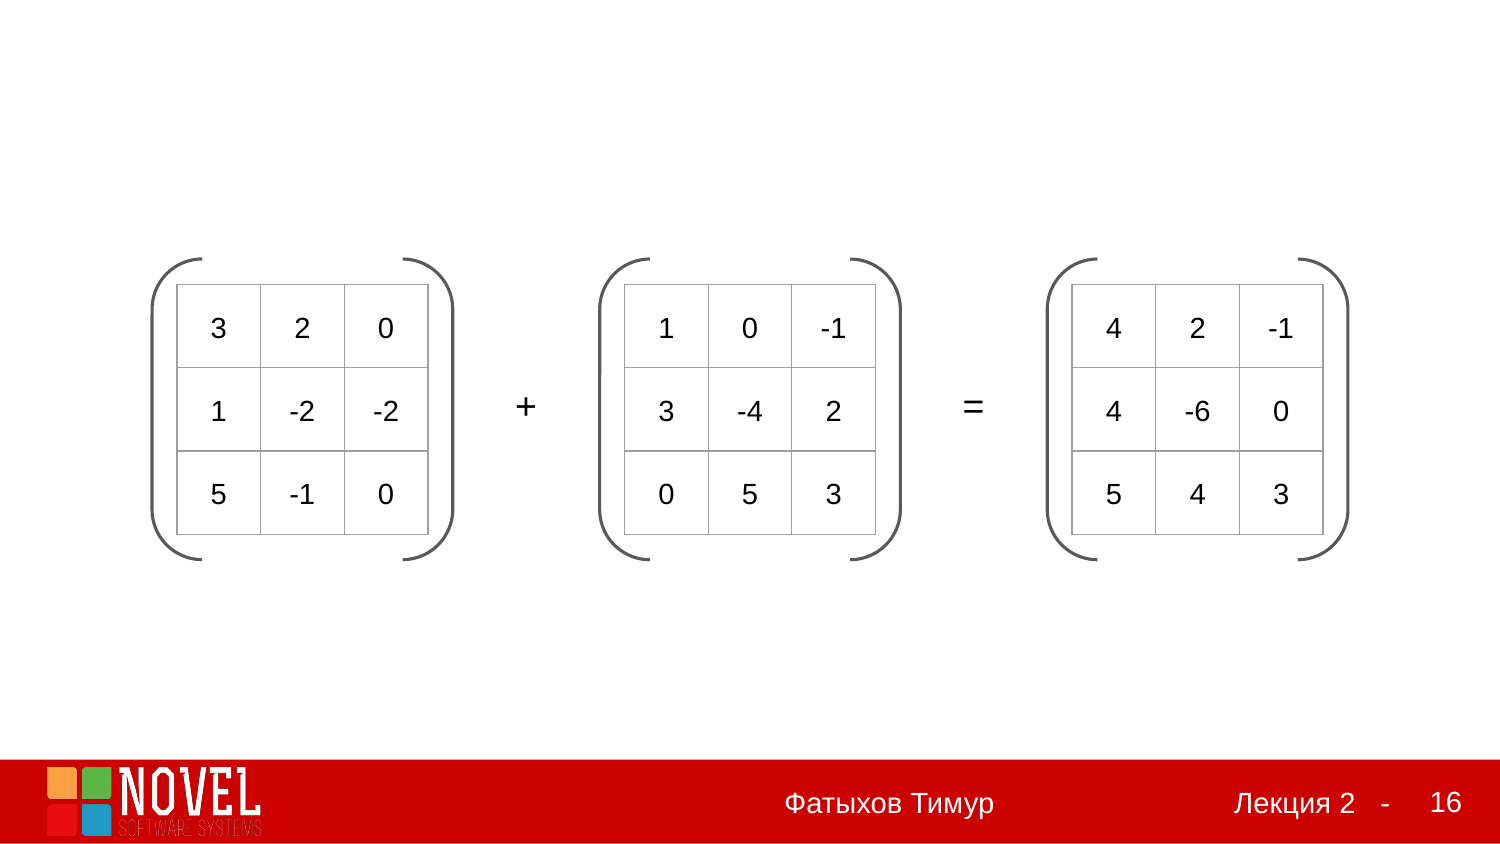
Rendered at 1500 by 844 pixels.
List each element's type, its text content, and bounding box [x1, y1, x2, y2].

table_header -1 [792, 285, 875, 367]
table_header 4 [1073, 285, 1155, 367]
table_cell 5 [1073, 452, 1155, 534]
text_box = [939, 367, 1009, 452]
table_header -1 [1240, 285, 1322, 367]
table_cell 4 [1073, 368, 1155, 450]
text_box [1047, 259, 1348, 560]
table_cell -6 [1156, 368, 1239, 450]
table_header 2 [261, 285, 344, 367]
table_cell -4 [709, 368, 791, 450]
table_cell -1 [261, 452, 344, 534]
text_box [599, 259, 901, 560]
text_box + [491, 367, 561, 452]
table_cell 5 [709, 452, 791, 534]
table_cell 3 [792, 452, 875, 534]
table_header 1 [625, 285, 708, 367]
table_cell 3 [1240, 452, 1322, 534]
table_header 0 [345, 285, 427, 367]
table_cell 2 [792, 368, 875, 450]
table_cell 0 [625, 452, 708, 534]
table_cell 3 [625, 368, 708, 450]
table_cell 4 [1156, 452, 1239, 534]
table_cell 1 [178, 368, 260, 450]
slide_number ‹#› [1414, 758, 1500, 843]
table_header 0 [709, 285, 791, 367]
table_header 3 [178, 285, 260, 367]
text_box [152, 258, 453, 560]
table_cell 0 [345, 452, 427, 534]
table_cell -2 [345, 368, 427, 450]
table_cell 5 [178, 452, 260, 534]
table_cell -2 [261, 368, 344, 450]
table_header 2 [1156, 285, 1239, 367]
picture [47, 767, 261, 836]
table_cell 0 [1240, 368, 1322, 450]
